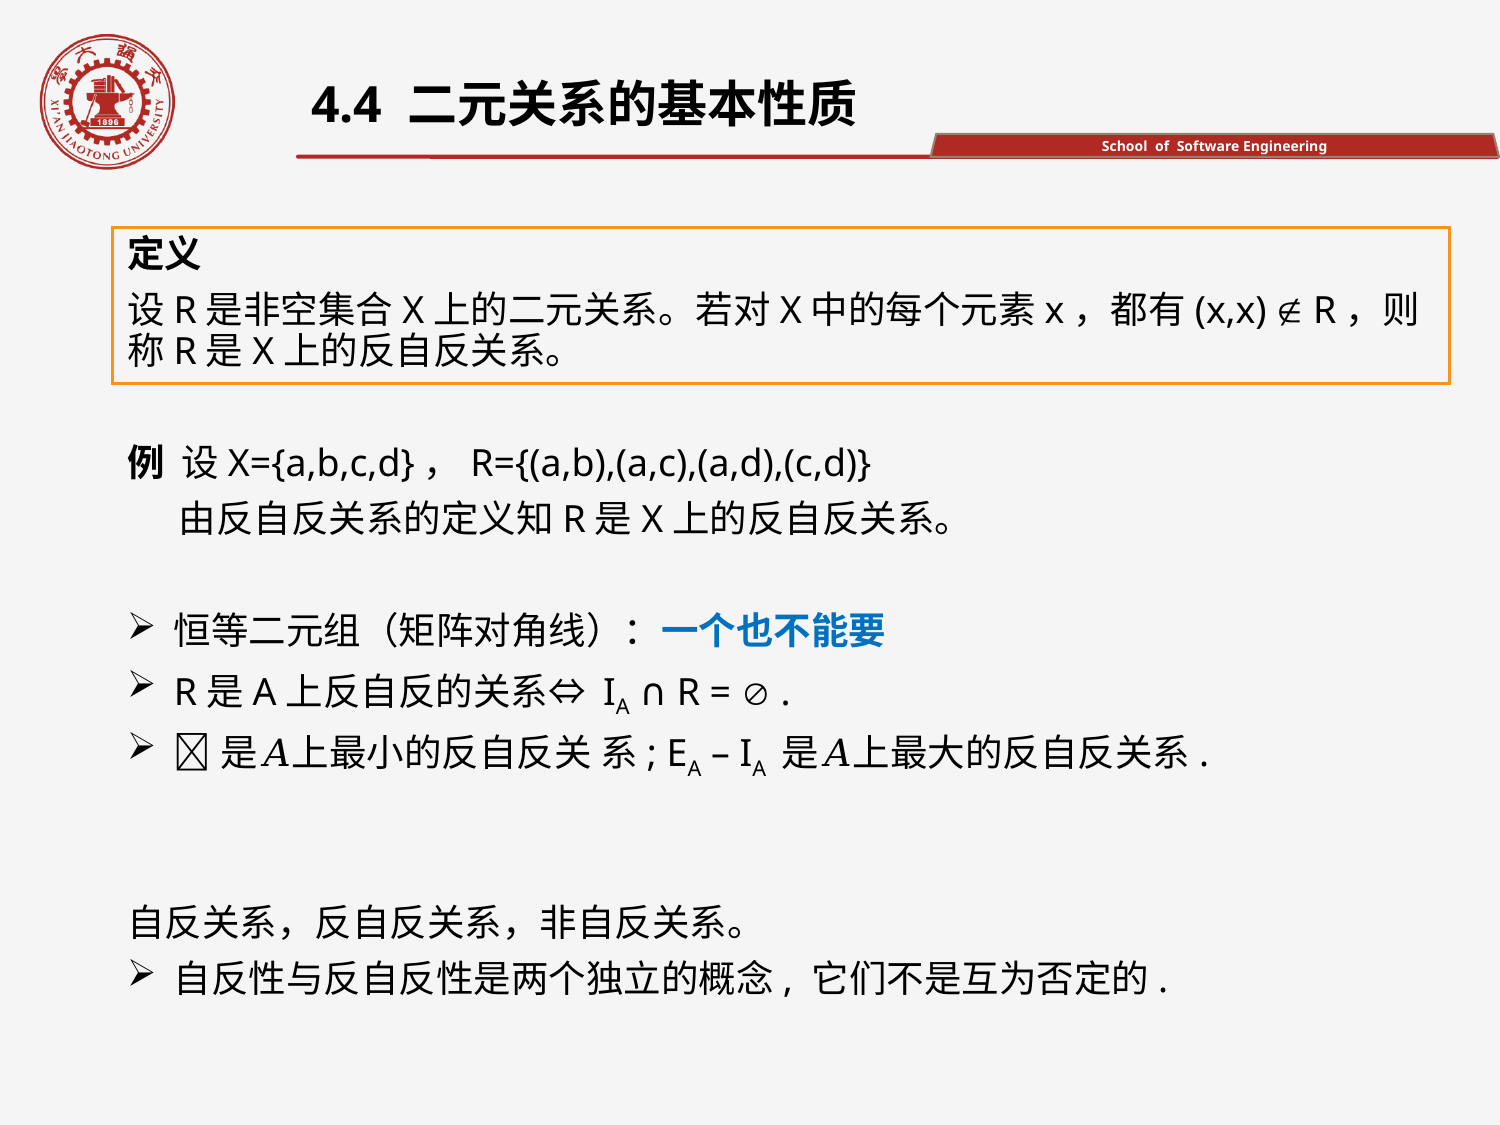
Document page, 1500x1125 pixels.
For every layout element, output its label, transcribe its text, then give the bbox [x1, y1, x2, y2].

list 定义 设R是非空集合X上的二元关系。若对X中的每个元素x，都有(x,x)  R，则称R是X上的反自反关系。 例 设X={a,b,c,d}，R={(a,b),(a,c),(a,d),(c,d)} 由反自反关系的定义知R是X上的反自反关系。 恒等二元组（矩阵对角线）：一个也不能要 R是A上反自反的关系⇔ IA ∩ R =  . 是𝐴上最小的反自反关 系; EA – IA 是𝐴上最大的反自反关系. 自反关系，反自反关系，非自反关系。 自反性与反自反性是两个独立的概念, 它们不是互为否定的. [112, 384, 1450, 1010]
list 4.4 二元关系的基本性质 [296, 72, 1041, 157]
picture [39, 34, 185, 175]
text_box [111, 227, 1451, 384]
